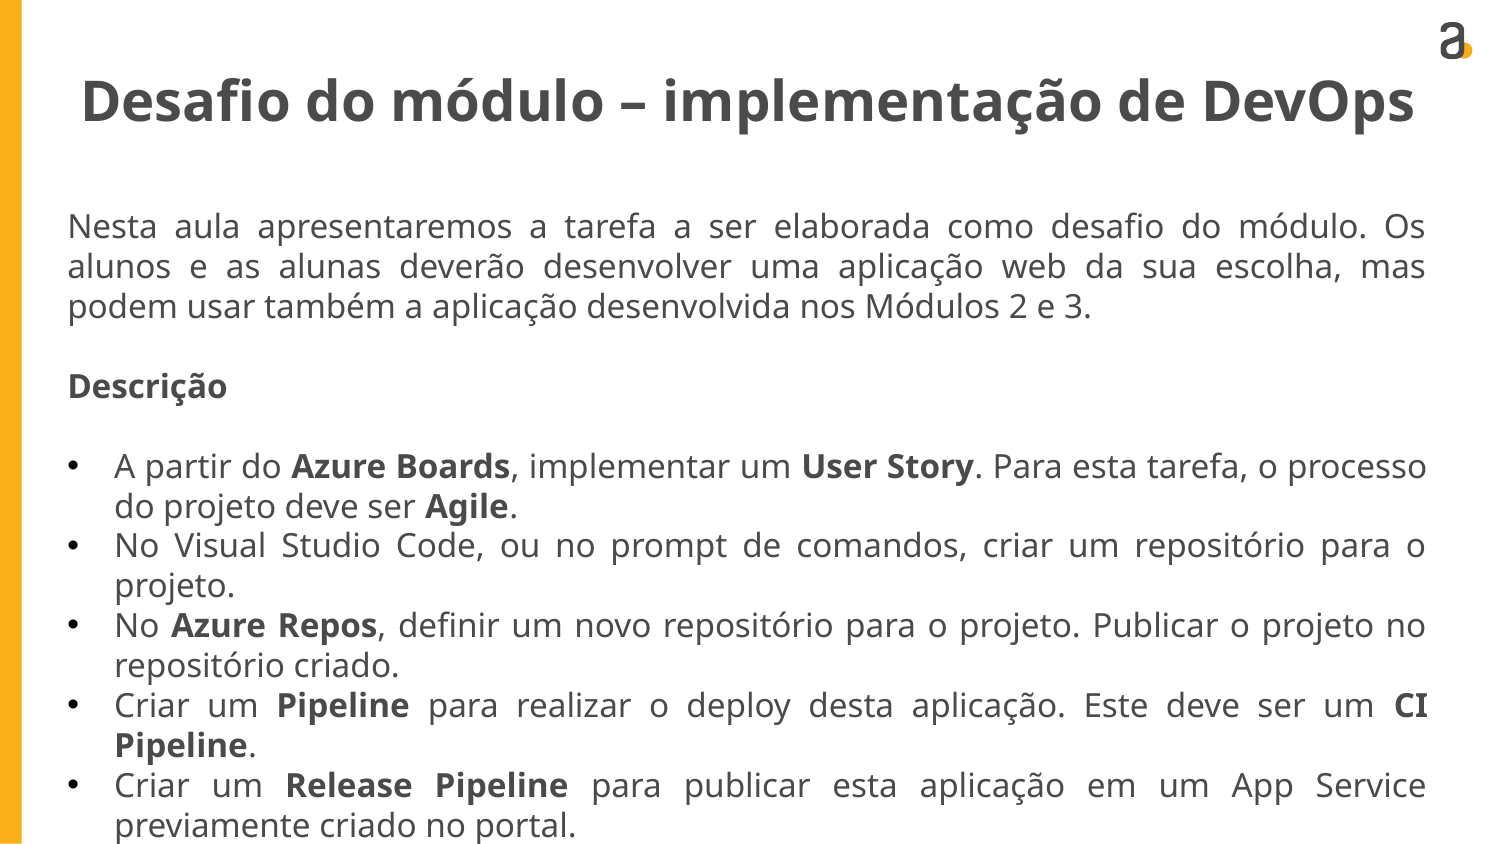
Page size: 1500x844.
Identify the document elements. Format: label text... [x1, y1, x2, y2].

text_box [0, 0, 22, 844]
text_box Desafio do módulo – implementação de DevOps [55, 59, 1440, 138]
text_box Nesta aula apresentaremos a tarefa a ser elaborada como desafio do módulo. Os alunos e as alunas deverão desenvolver uma aplicação web da sua escolha, mas podem usar também a aplicação desenvolvida nos Módulos 2 e 3. Descrição A partir do Azure Boards, implementar um User Story. Para esta tarefa, o processo do projeto deve ser Agile. No Visual Studio Code, ou no prompt de comandos, criar um repositório para o projeto. No Azure Repos, definir um novo repositório para o projeto. Publicar o projeto no repositório criado. Criar um Pipeline para realizar o deploy desta aplicação. Este deve ser um CI Pipeline. Criar um Release Pipeline para publicar esta aplicação em um App Service previamente criado no portal. [55, 199, 1440, 844]
picture [1431, 13, 1487, 68]
